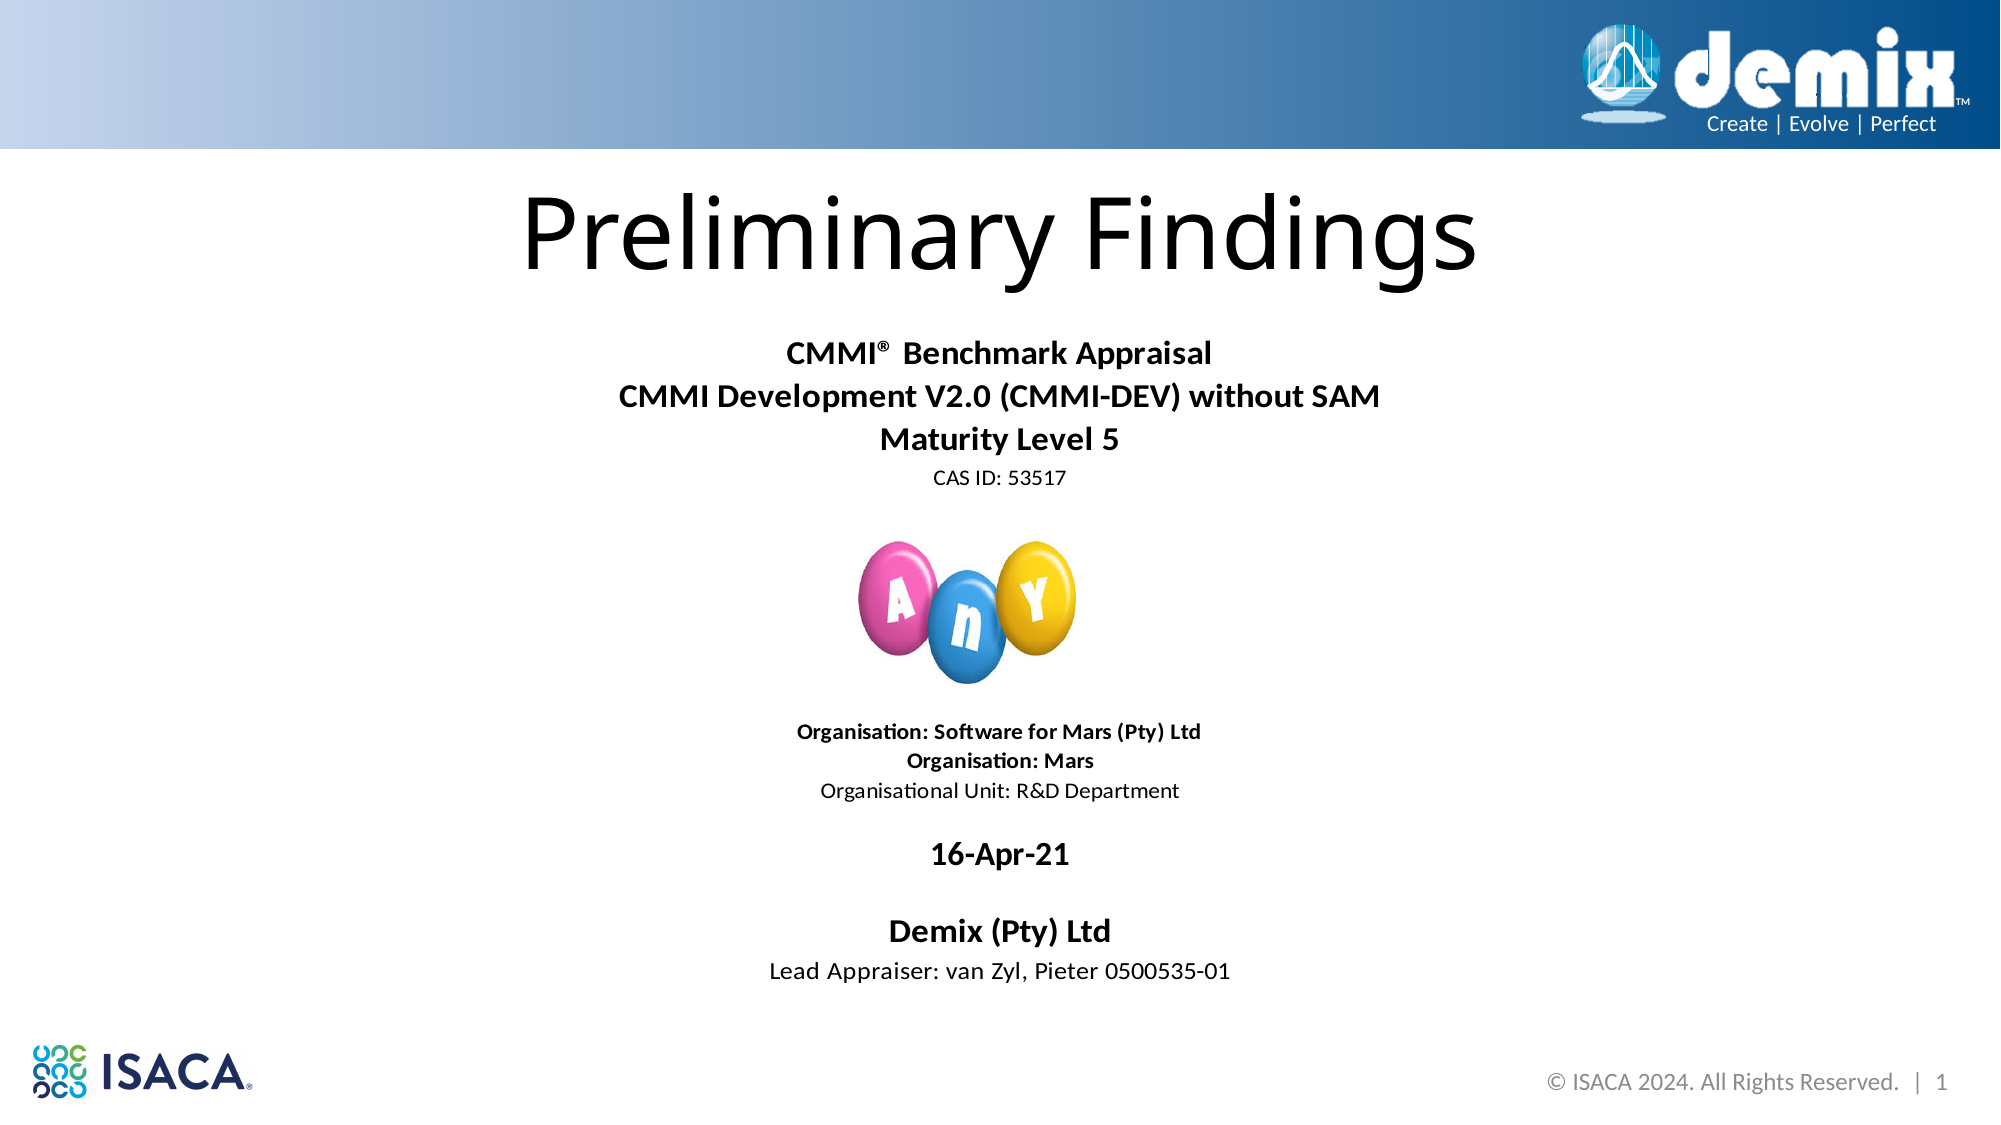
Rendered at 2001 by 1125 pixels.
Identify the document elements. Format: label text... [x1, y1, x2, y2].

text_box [553, 336, 1447, 811]
text_box Preliminary Findings [249, 151, 1750, 299]
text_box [573, 837, 1427, 884]
picture [29, 1043, 255, 1103]
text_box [553, 883, 1447, 992]
picture [1549, 3, 2000, 153]
